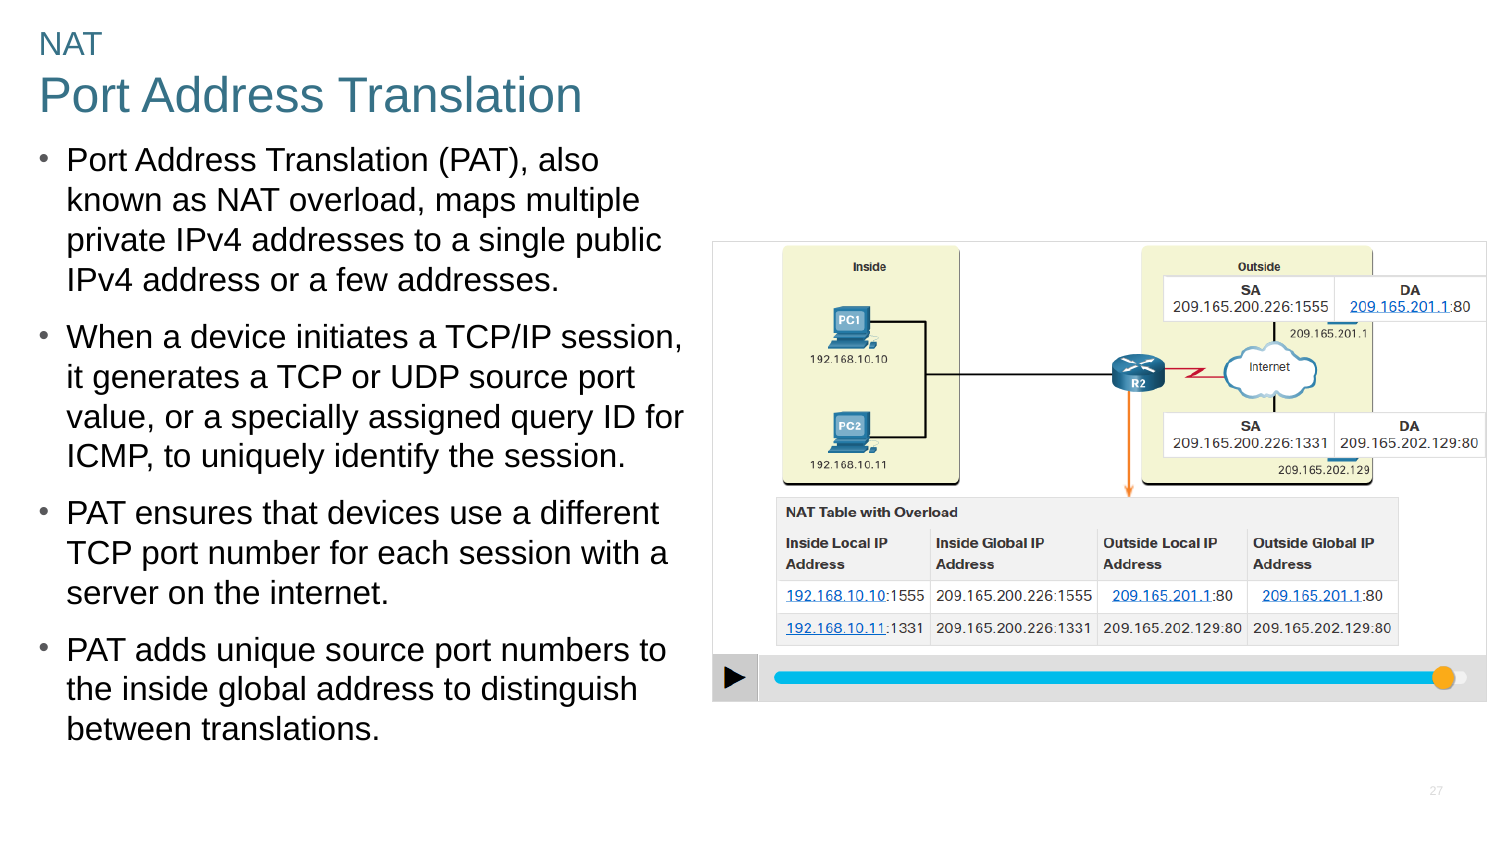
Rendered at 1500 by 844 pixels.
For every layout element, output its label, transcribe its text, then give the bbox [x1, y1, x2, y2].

text_box NAT Port Address Translation [23, 10, 1500, 135]
list Port Address Translation (PAT), also known as NAT overload, maps multiple private IPv4 addresses to a single public IPv4 address or a few addresses. When a device initiates a TCP/IP session, it generates a TCP or UDP source port value, or a specially assigned query ID for ICMP, to uniquely identify the session. PAT ensures that devices use a different TCP port number for each session with a server on the internet. PAT adds unique source port numbers to the inside global address to distinguish between translations. [23, 131, 719, 739]
picture [712, 241, 1487, 702]
